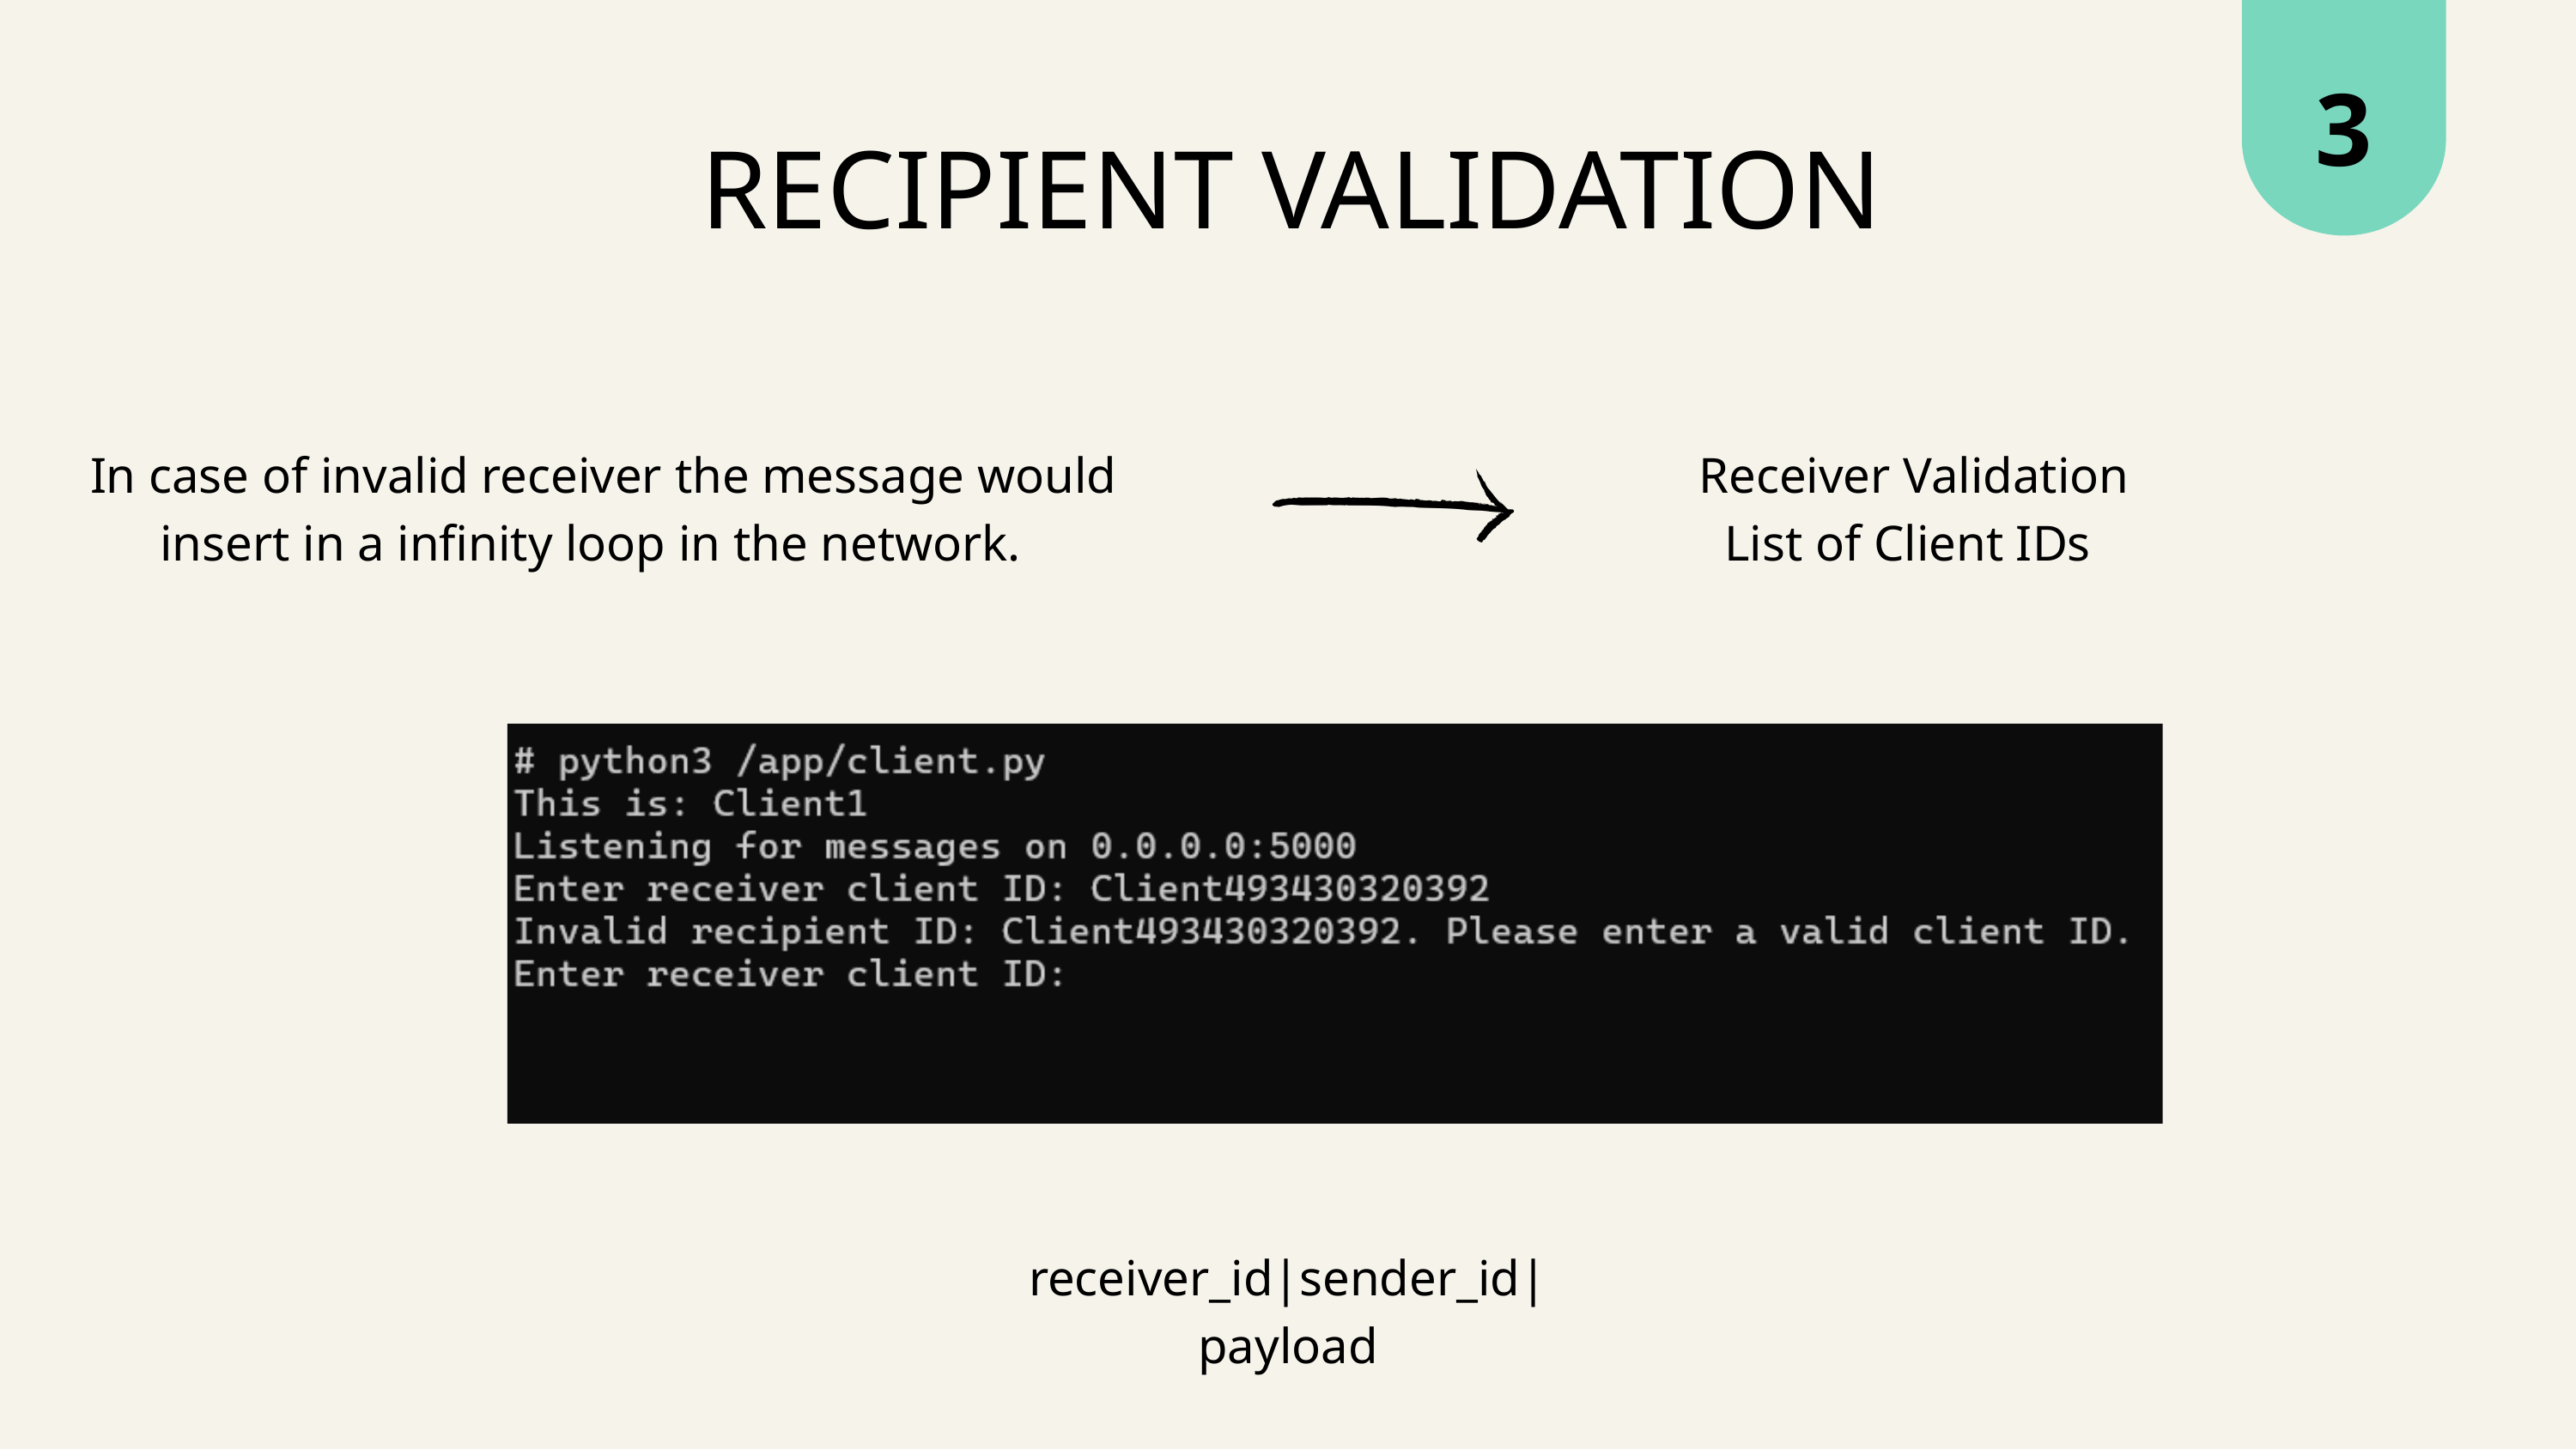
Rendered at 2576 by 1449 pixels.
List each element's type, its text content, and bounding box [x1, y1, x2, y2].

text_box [2233, 0, 2455, 236]
text_box [1272, 469, 1374, 543]
text_box RECIPIENT VALIDATION [377, 100, 2234, 251]
text_box In case of invalid receiver the message would insert in a infinity loop in the network. [64, 435, 1144, 571]
text_box [507, 724, 2163, 1124]
text_box Receiver Validation List of Client IDs [1374, 435, 2454, 571]
text_box receiver_id|sender_id|payload [958, 1238, 1618, 1373]
